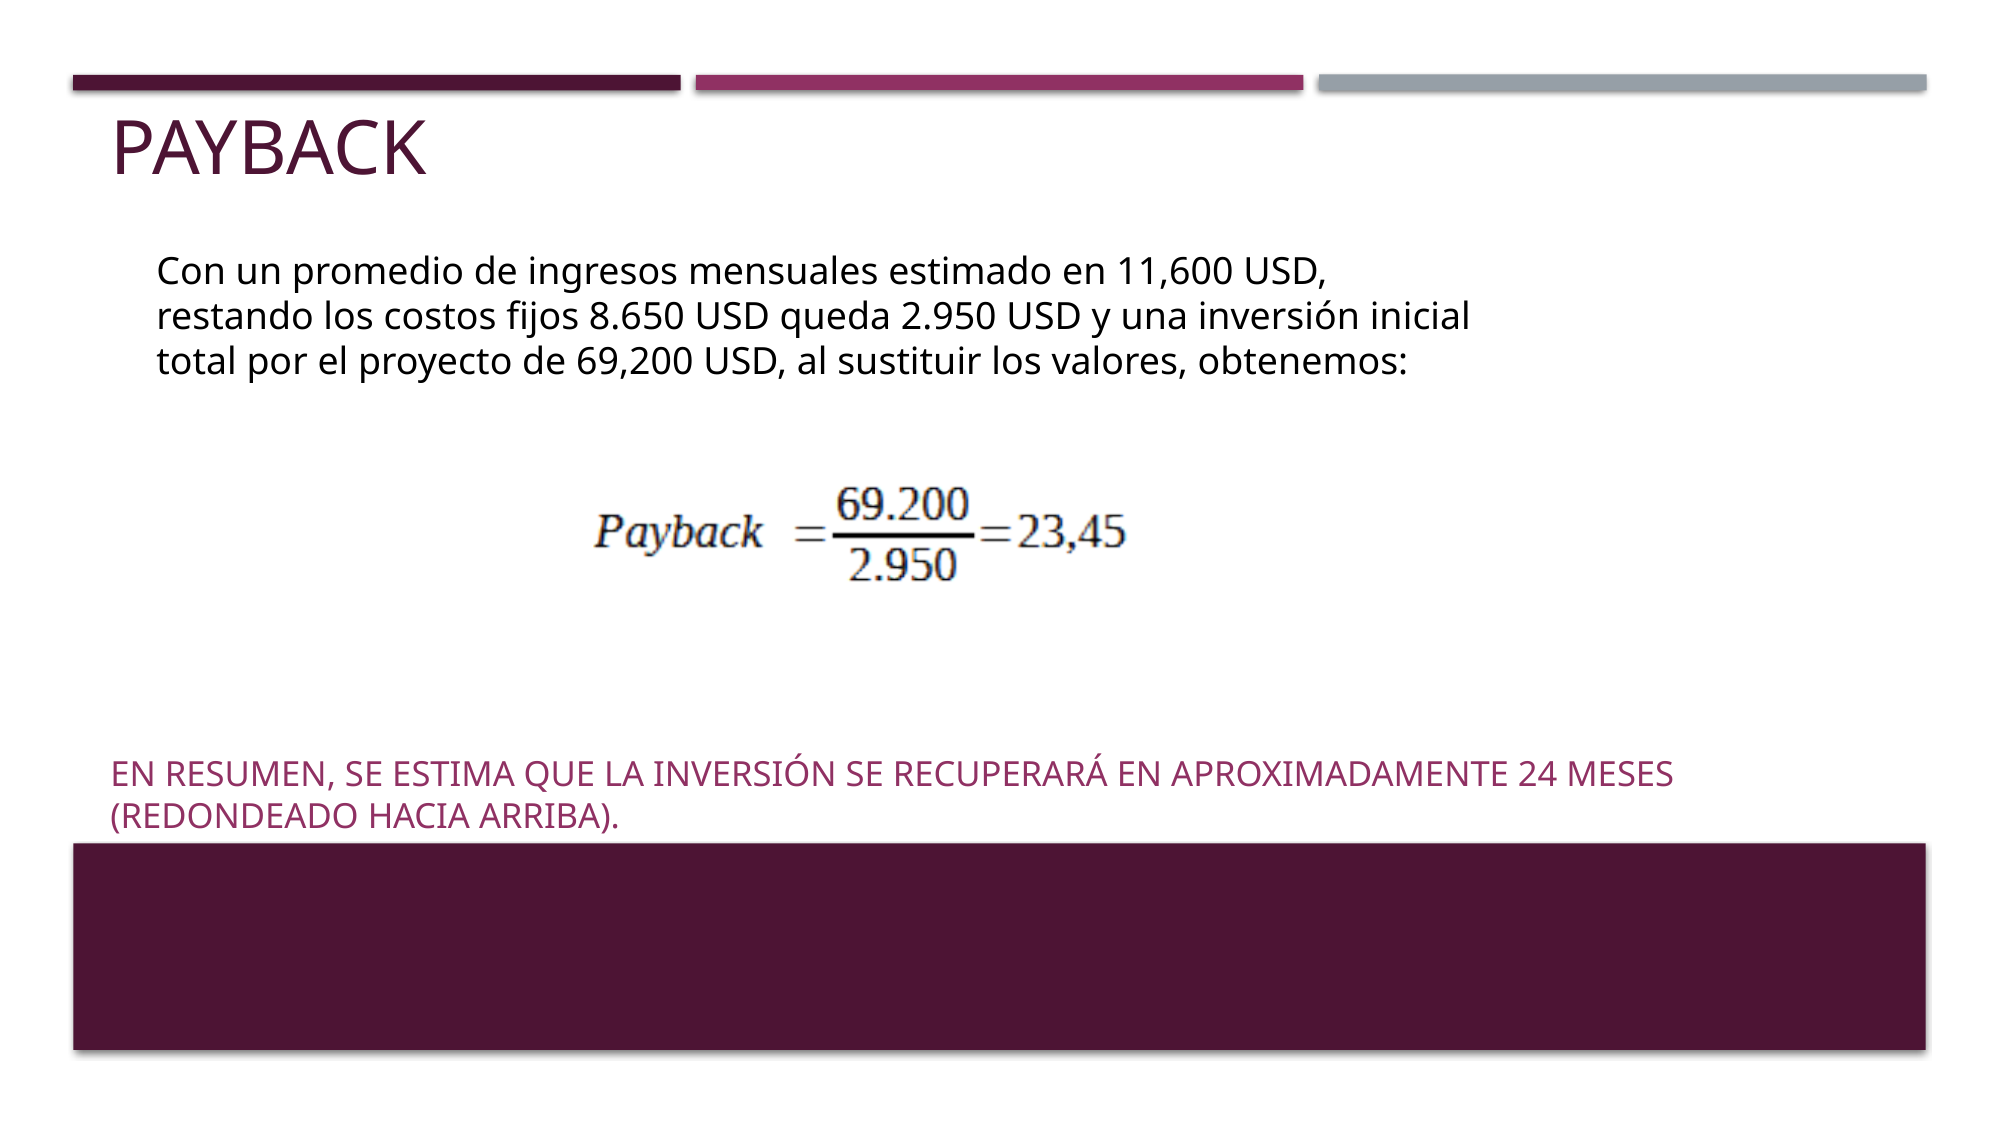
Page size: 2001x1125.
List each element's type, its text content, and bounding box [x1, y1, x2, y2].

text_box Con un promedio de ingresos mensuales estimado en 11,600 USD, restando los costos fijos 8.650 USD queda 2.950 USD y una inversión inicial total por el proyecto de 69,200 USD, al sustituir los valores, obtenemos: [141, 239, 1500, 705]
picture [592, 420, 1131, 653]
list En resumen, se estima que la inversión se recuperará en aproximadamente 24 meses (redondeado hacia arriba). [95, 744, 1905, 844]
title Payback [95, 0, 1905, 197]
